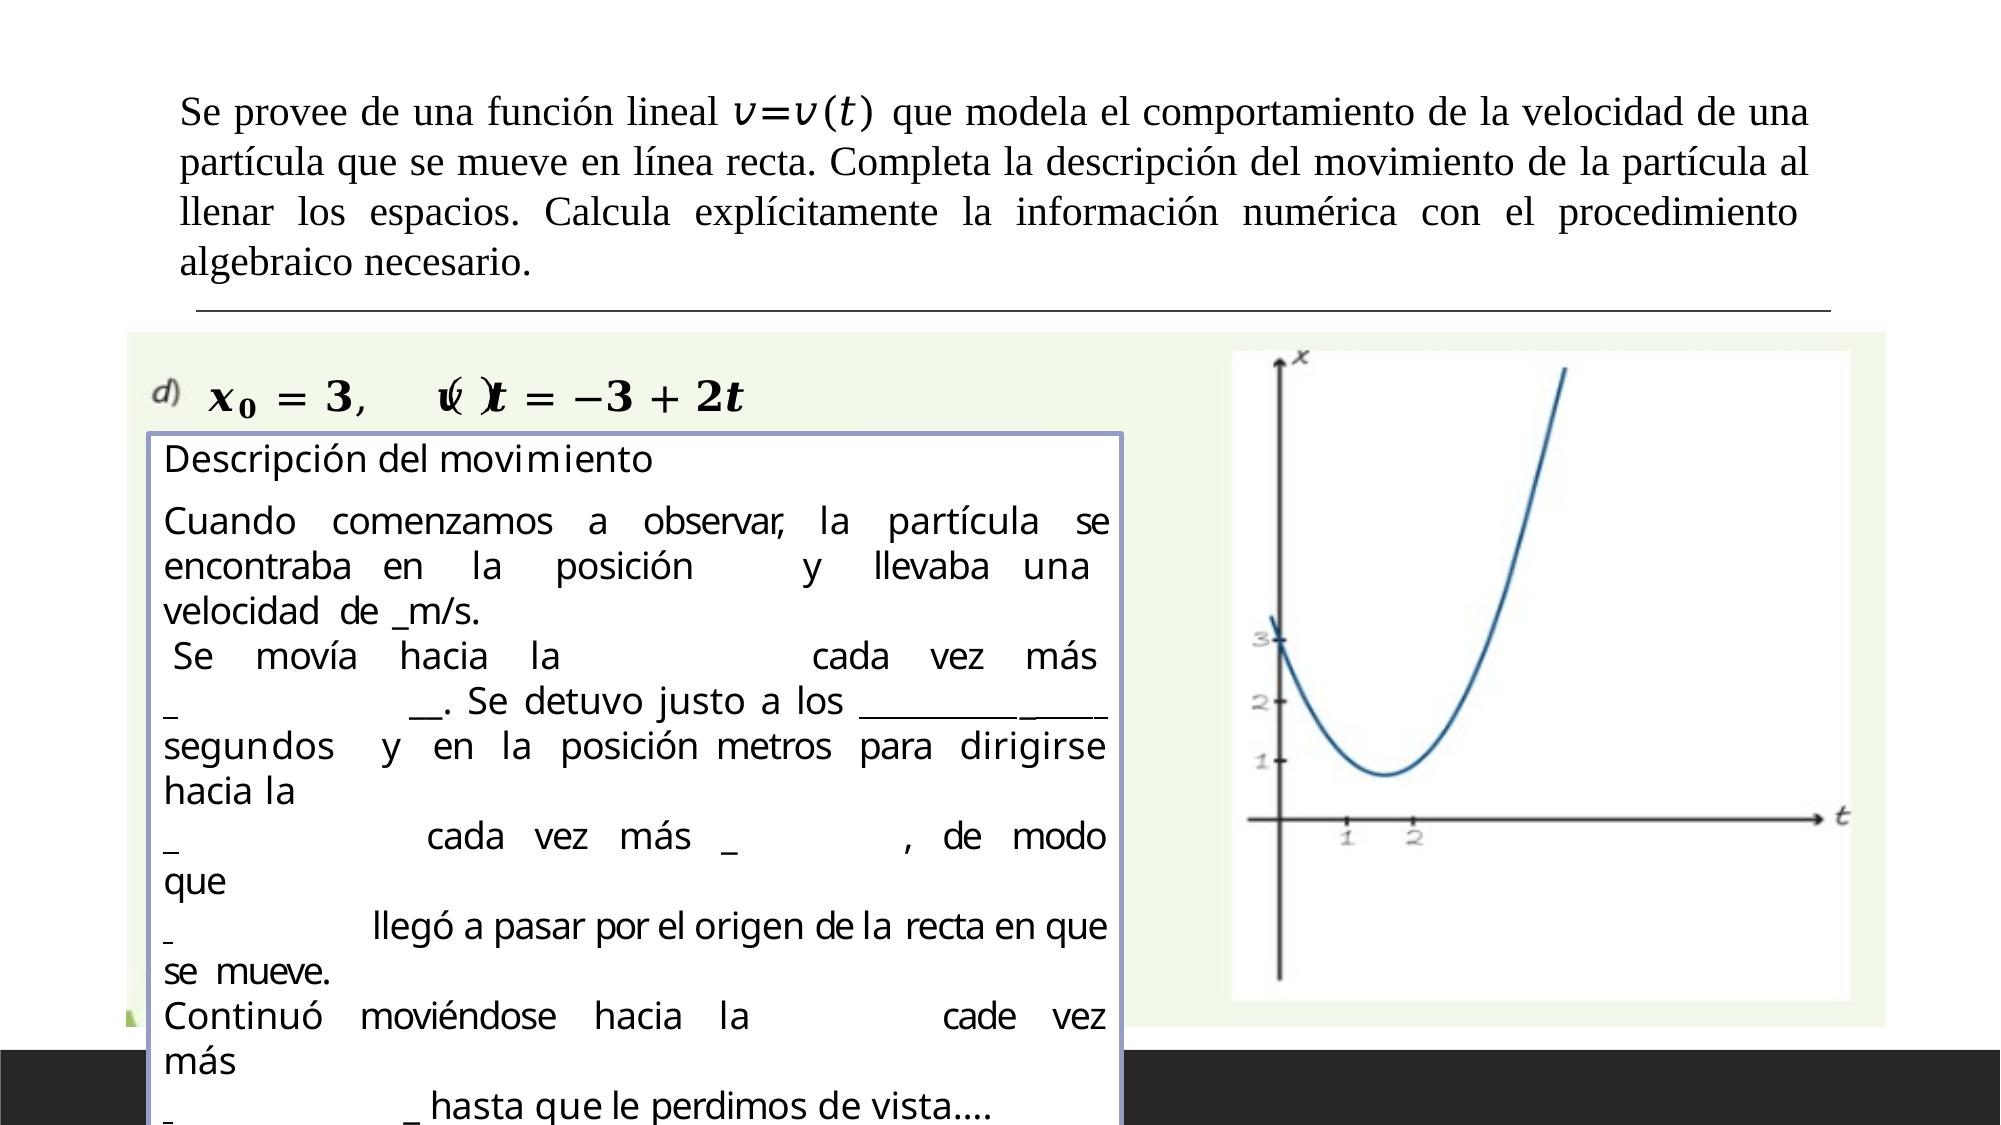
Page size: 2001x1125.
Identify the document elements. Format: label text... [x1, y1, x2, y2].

title Se provee de una función lineal 𝑣=𝑣(𝑡) que modela el comportamiento de la velocidad de una partícula que se mueve en línea recta. Completa la descripción del movimiento de la partícula al llenar los espacios. Calcula explícitamente la información numérica con el procedimiento algebraico necesario. [177, 81, 1823, 284]
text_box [189, 364, 863, 431]
picture [126, 331, 1886, 1027]
text_box Descripción del movimiento Cuando comenzamos a observar, la partícula se encontraba en la posición y llevaba una velocidad de _m/s. Se movía hacia la cada vez más __. Se detuvo justo a los _ segundos y en la posición metros para dirigirse hacia la cada vez más _ , de modo que llegó a pasar por el origen de la recta en que se mueve. Continuó moviéndose hacia la cade vez más _ hasta que le perdimos de vista…. [148, 1036, 1122, 1125]
